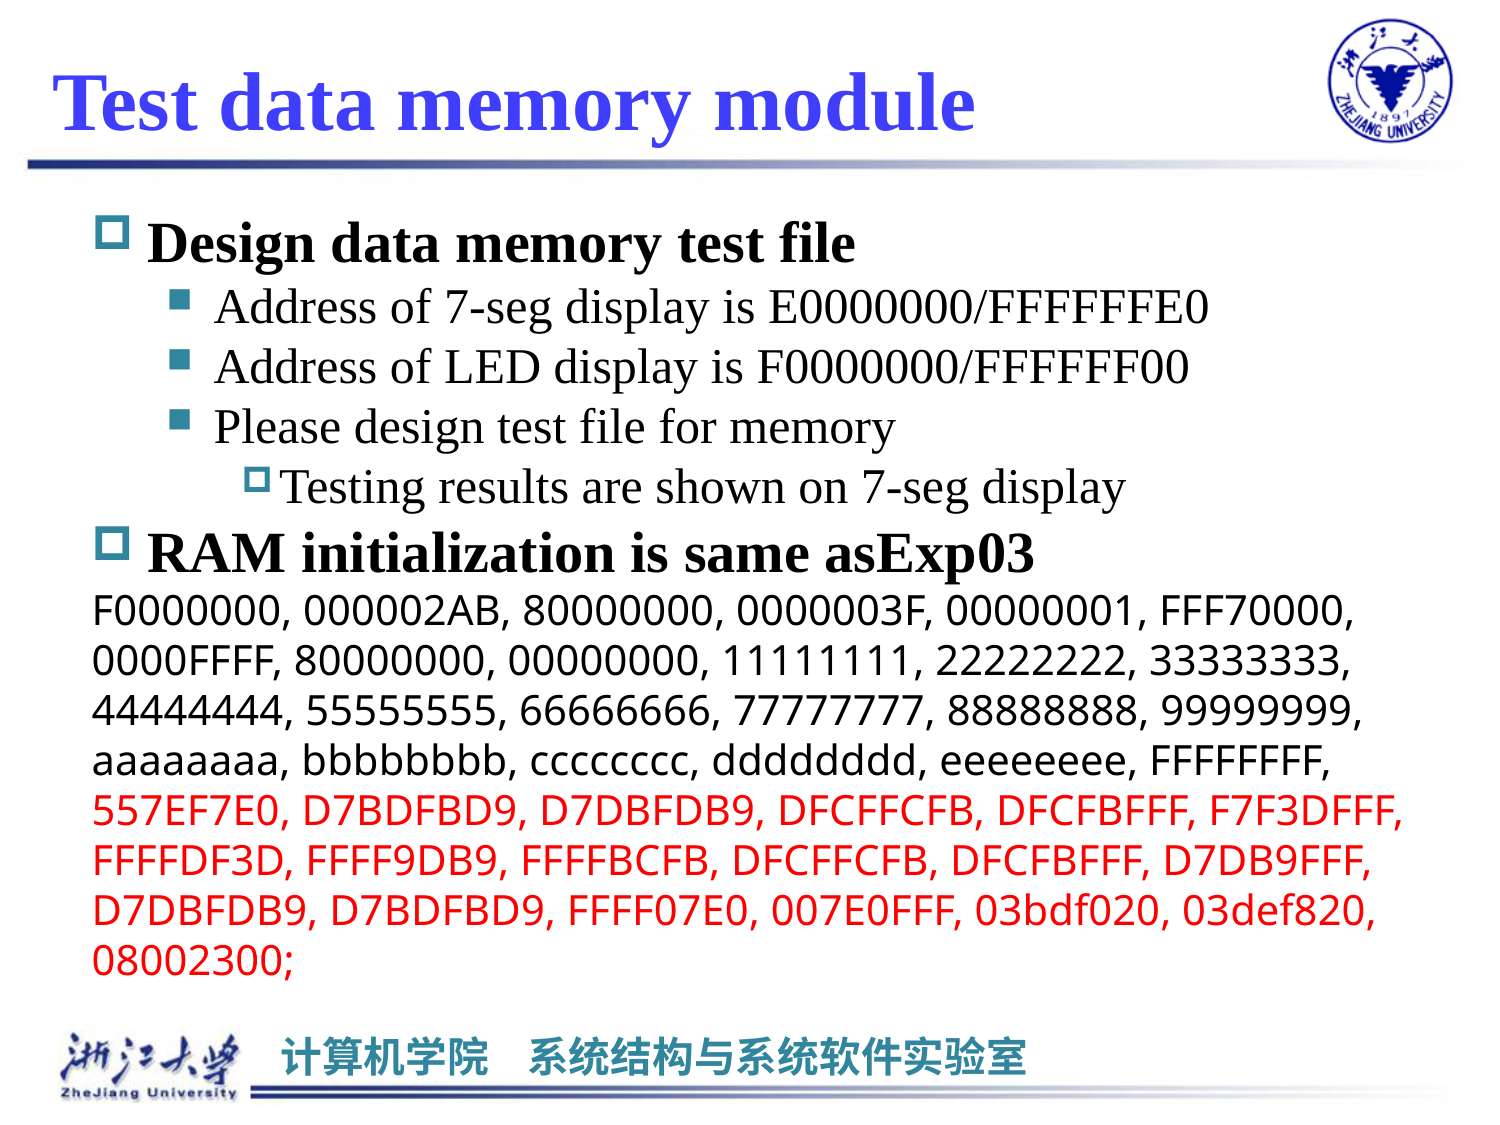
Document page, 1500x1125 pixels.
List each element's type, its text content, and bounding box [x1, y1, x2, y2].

title Test data memory module [37, 19, 1329, 176]
list Design data memory test file Address of 7-seg display is E0000000/FFFFFFE0 Address of LED display is F0000000/FFFFFF00 Please design test file for memory Testing results are shown on 7-seg display RAM initialization is same asExp03 F0000000, 000002AB, 80000000, 0000003F, 00000001, FFF70000, 0000FFFF, 80000000, 00000000, 11111111, 22222222, 33333333, 44444444, 55555555, 66666666, 77777777, 88888888, 99999999, aaaaaaaa, bbbbbbbb, cccccccc, dddddddd, eeeeeeee, FFFFFFFF, 557EF7E0, D7BDFBD9, D7DBFDB9, DFCFFCFB, DFCFBFFF, F7F3DFFF, FFFFDF3D, FFFF9DB9, FFFFBCFB, DFCFFCFB, DFCFBFFF, D7DB9FFF, D7DBFDB9, D7BDFBD9, FFFF07E0, 007E0FFF, 03bdf020, 03def820, 08002300; [76, 196, 1427, 1012]
picture [7, 0, 1493, 1125]
